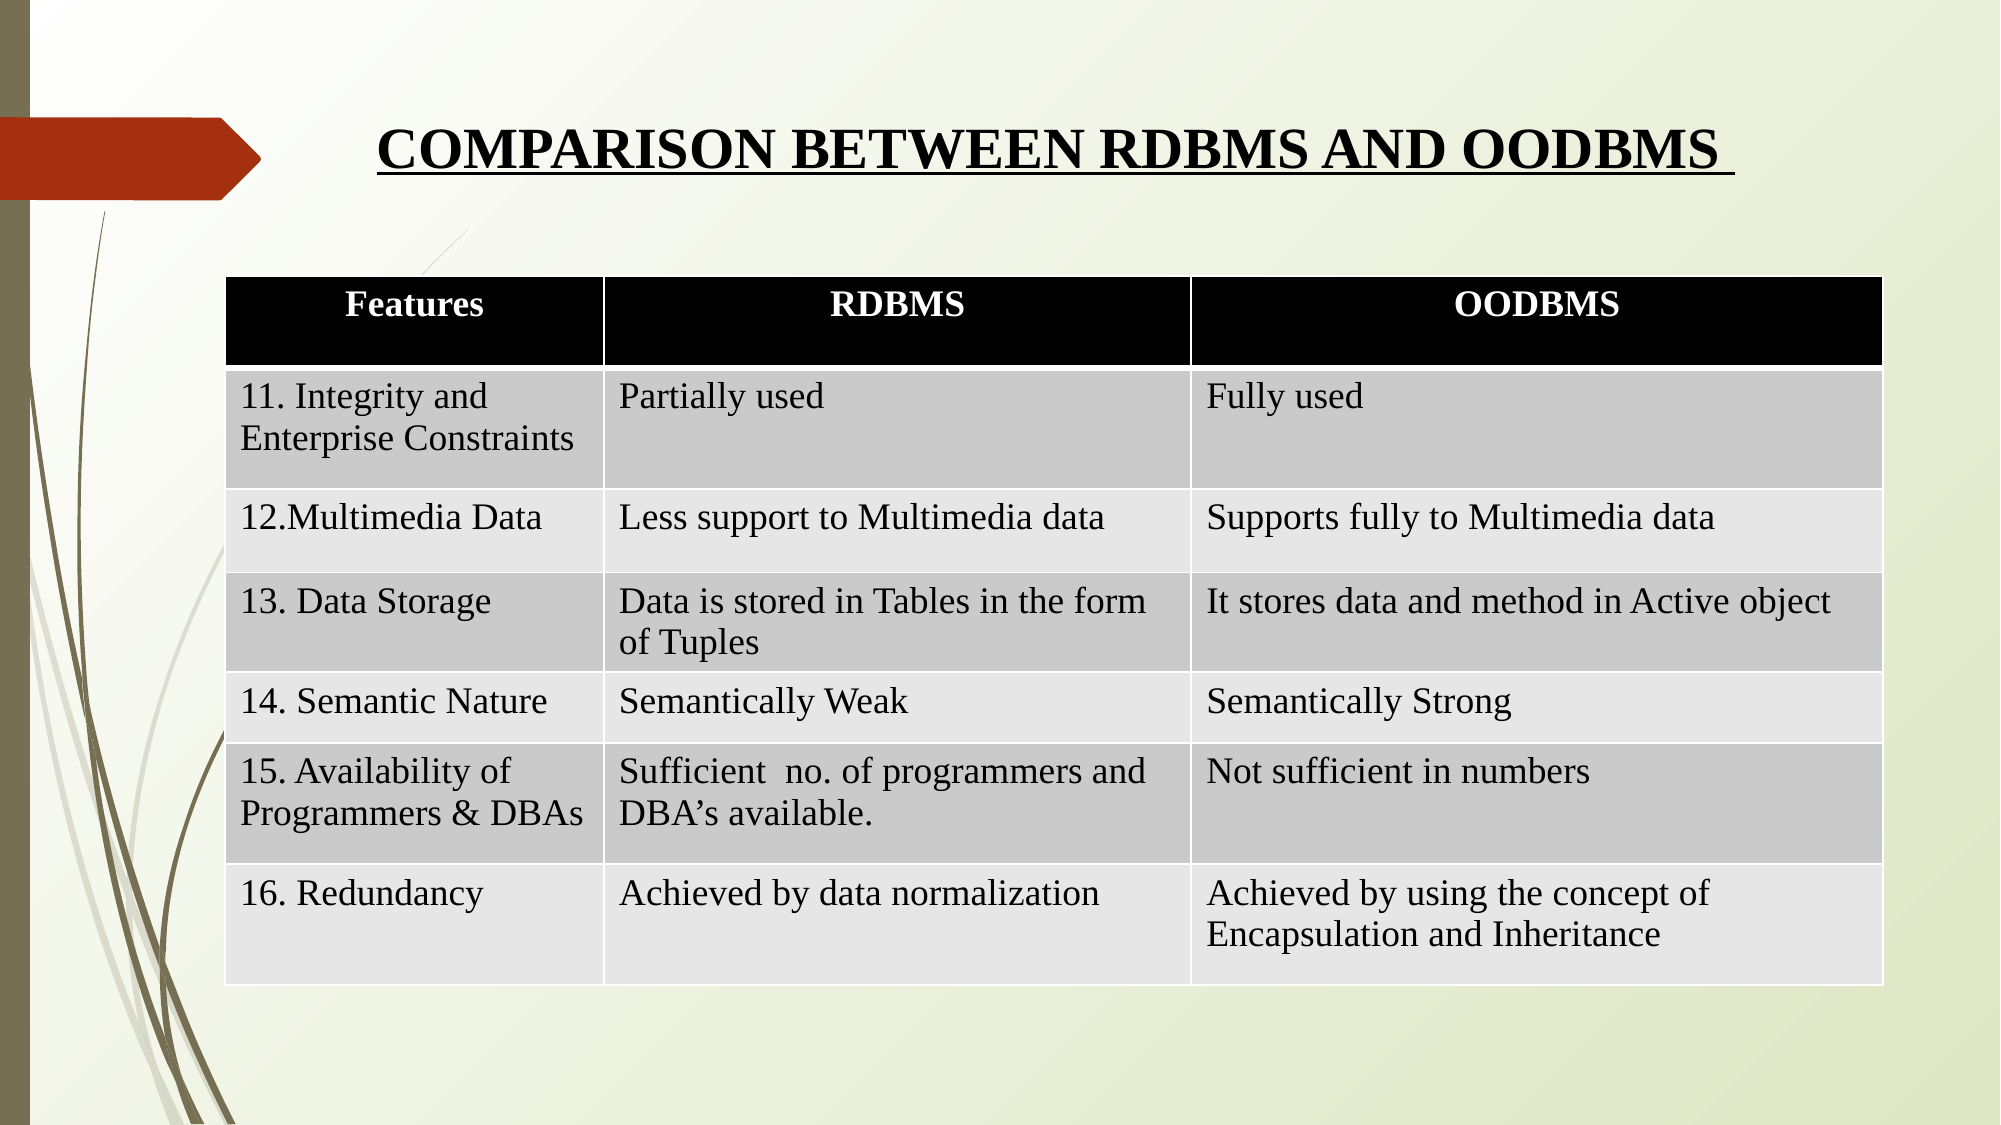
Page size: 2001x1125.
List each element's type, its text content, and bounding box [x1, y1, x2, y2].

table_cell Sufficient no. of programmers and DBA’s available. [605, 744, 1190, 863]
table_cell Semantically Strong [1192, 673, 1882, 742]
table_cell Partially used [605, 371, 1190, 488]
table_cell It stores data and method in Active object [1192, 573, 1882, 671]
table_cell Supports fully to Multimedia data [1192, 490, 1882, 572]
table_header OODBMS [1192, 277, 1882, 365]
table_header Features [226, 277, 603, 365]
table_cell Semantically Weak [605, 673, 1190, 742]
table_header RDBMS [605, 277, 1190, 365]
table_cell Less support to Multimedia data [605, 490, 1190, 572]
table_cell Not sufficient in numbers [1192, 744, 1882, 863]
table_cell 12.Multimedia Data [226, 490, 603, 572]
table_cell 15. Availability of Programmers & DBAs [226, 744, 603, 863]
table_cell Achieved by using the concept of Encapsulation and Inheritance [1192, 865, 1882, 984]
table_cell 11. Integrity and Enterprise Constraints [226, 371, 603, 488]
table_cell 13. Data Storage [226, 573, 603, 671]
table_cell Achieved by data normalization [605, 865, 1190, 984]
table_cell Fully used [1192, 371, 1882, 488]
table_cell 16. Redundancy [226, 865, 603, 984]
table_cell 14. Semantic Nature [226, 673, 603, 742]
title COMPARISON BETWEEN RDBMS AND OODBMS [361, 103, 1824, 221]
table_cell Data is stored in Tables in the form of Tuples [605, 573, 1190, 671]
